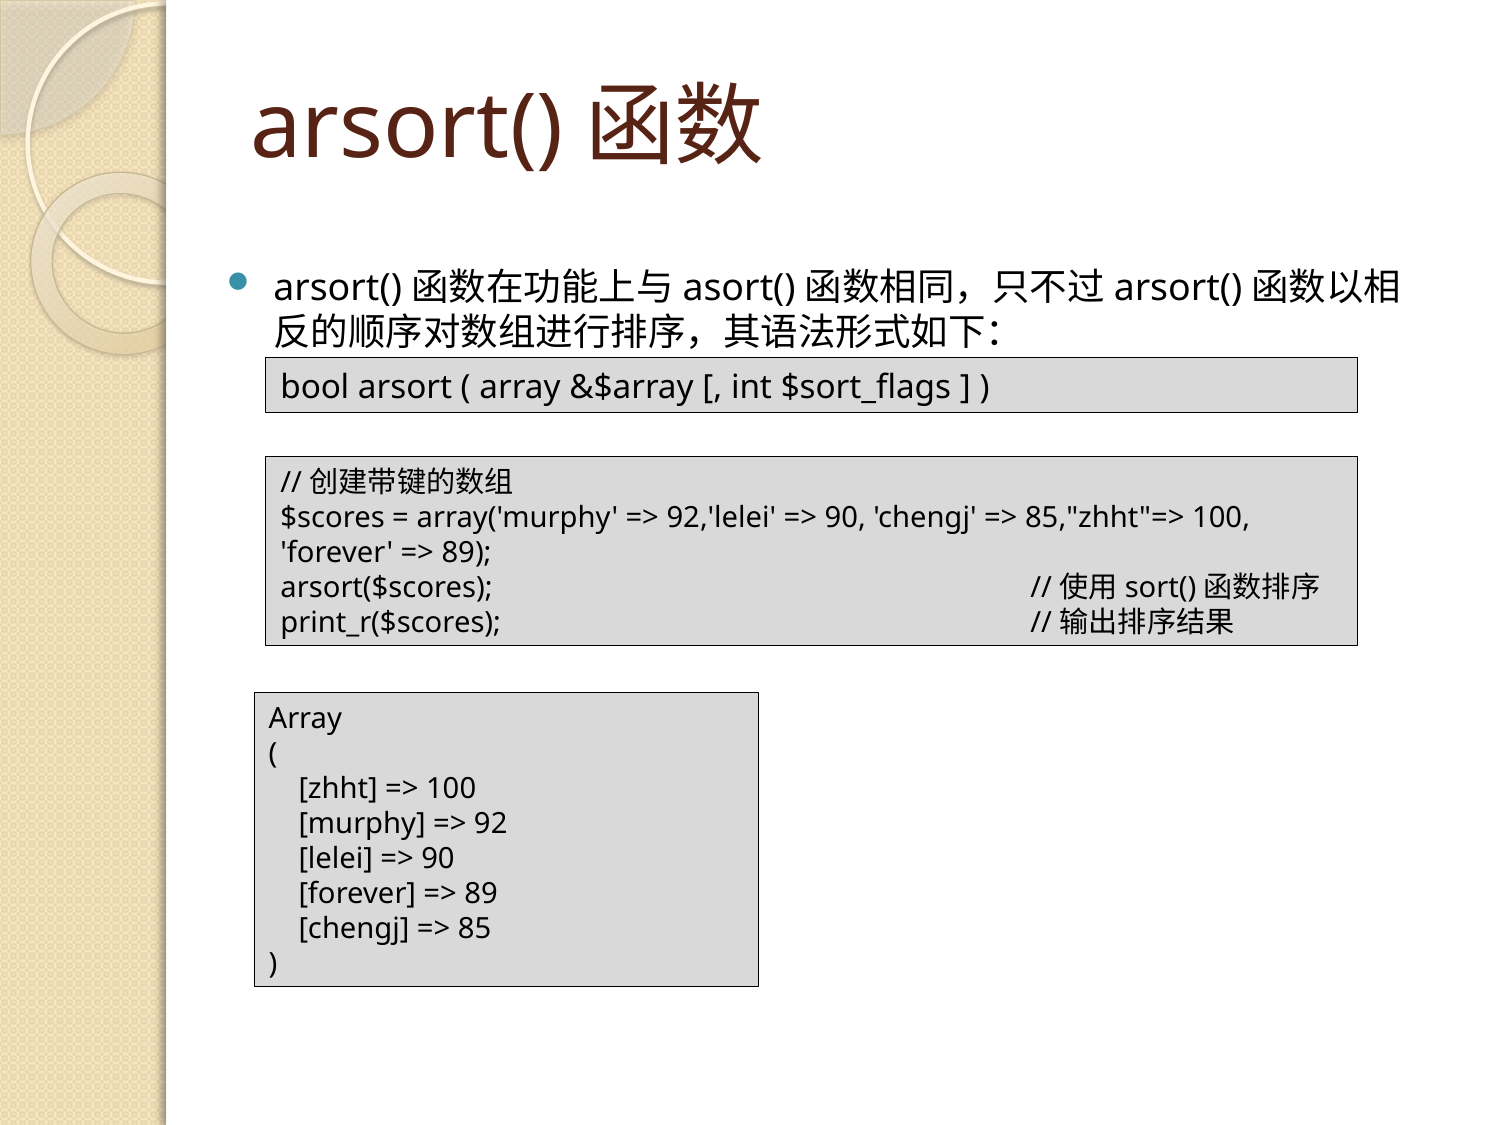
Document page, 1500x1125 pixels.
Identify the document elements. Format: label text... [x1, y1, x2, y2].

text_box arsort()函数在功能上与asort()函数相同，只不过arsort()函数以相反的顺序对数组进行排序，其语法形式如下： [198, 255, 1429, 362]
text_box bool arsort ( array &$array [, int $sort_flags ] ) [265, 362, 1357, 413]
text_box Array ( [zhht] => 100 [murphy] => 92 [lelei] => 90 [forever] => 89 [chengj] => 85 ) [253, 692, 758, 987]
title arsort()函数 [235, 45, 1466, 197]
text_box //创建带键的数组 $scores = array('murphy' => 92,'lelei' => 90, 'chengj' => 85,"zhht"=> 100, 'forever' => 89); arsort($scores); //使用sort()函数排序 print_r($scores); //输出排序结果 [265, 456, 1357, 646]
